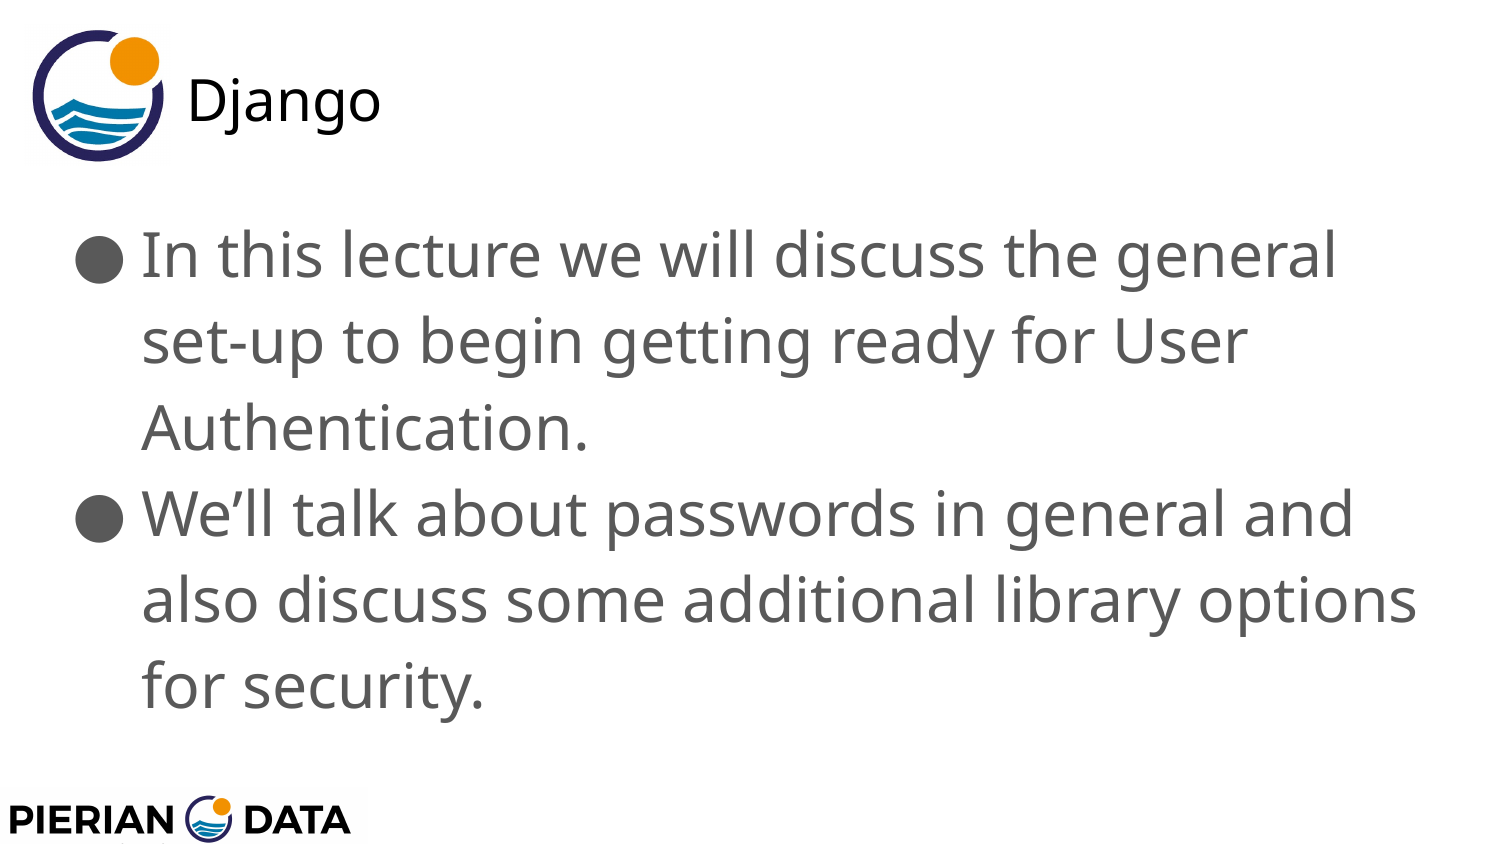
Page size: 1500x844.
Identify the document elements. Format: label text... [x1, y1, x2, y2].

picture [24, 24, 172, 167]
list In this lecture we will discuss the general set-up to begin getting ready for User Authentication. We’ll talk about passwords in general and also discuss some additional library options for security. [51, 189, 1449, 750]
picture [0, 787, 368, 844]
title Django [176, 48, 1449, 143]
